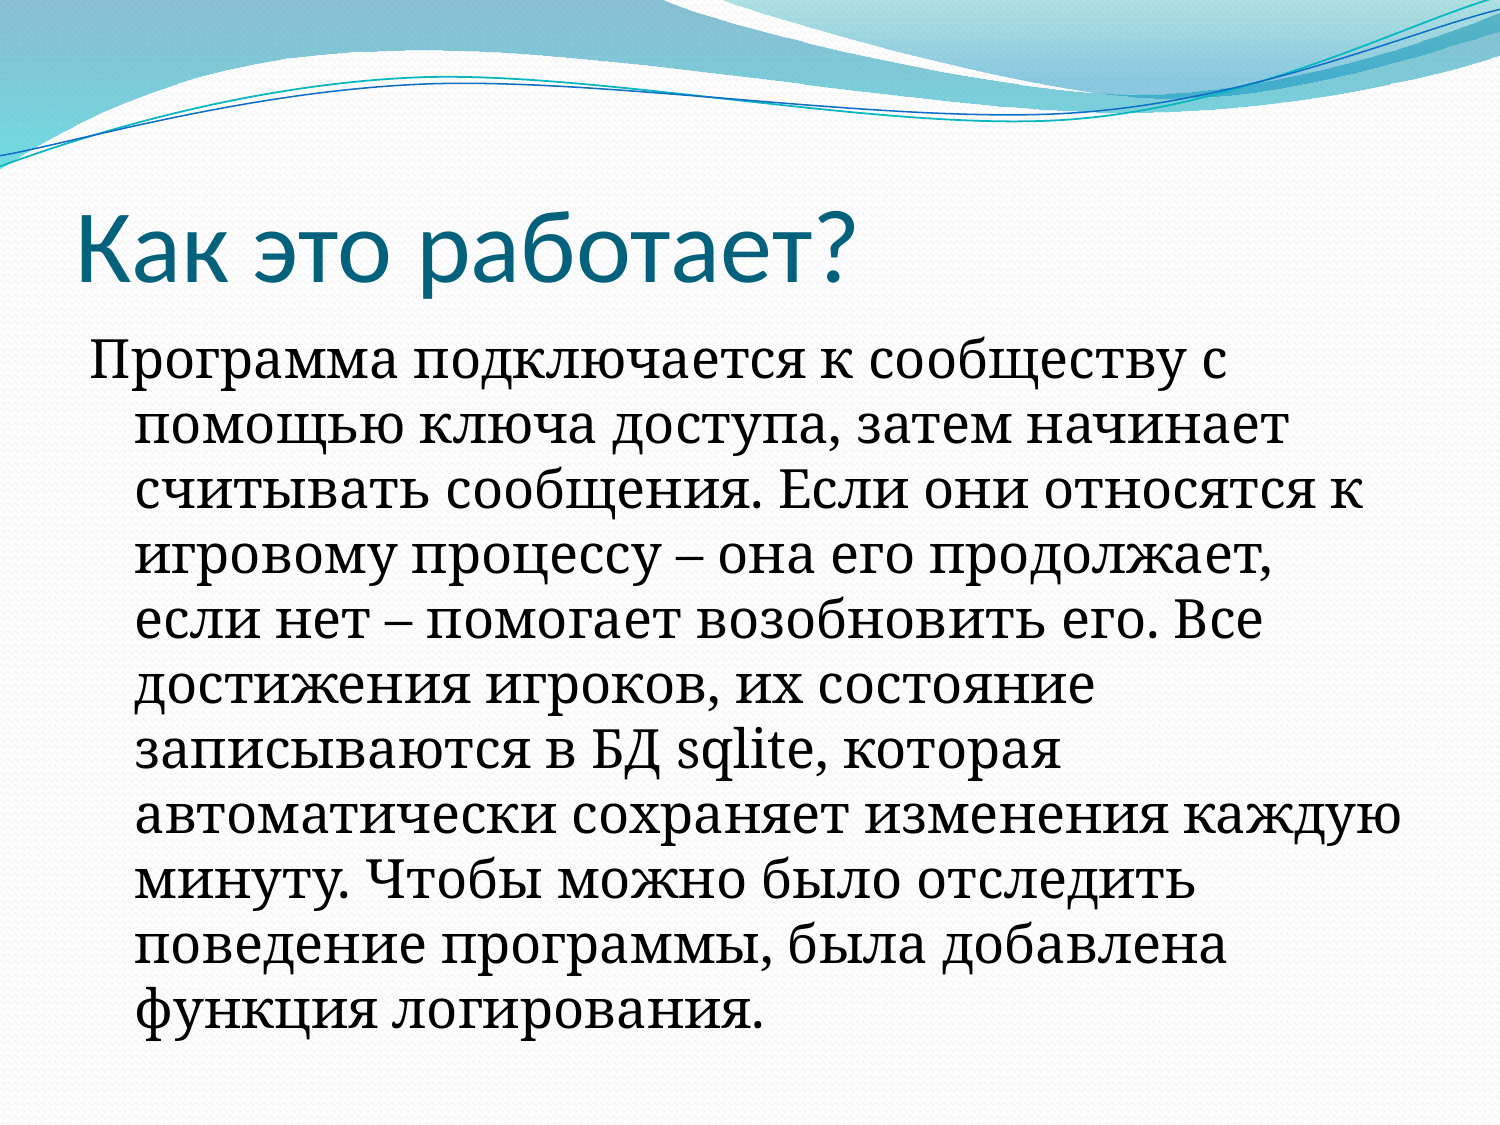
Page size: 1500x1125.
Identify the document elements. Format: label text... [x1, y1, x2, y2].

list Программа подключается к сообществу с помощью ключа доступа, затем начинает считывать сообщения. Если они относятся к игровому процессу – она его продолжает, если нет – помогает возобновить его. Все достижения игроков, их состояние записываются в БД sqlite, которая автоматически сохраняет изменения каждую минуту. Чтобы можно было отследить поведение программы, была добавлена функция логирования. [75, 317, 1425, 1038]
title Как это работает? [75, 115, 1425, 303]
